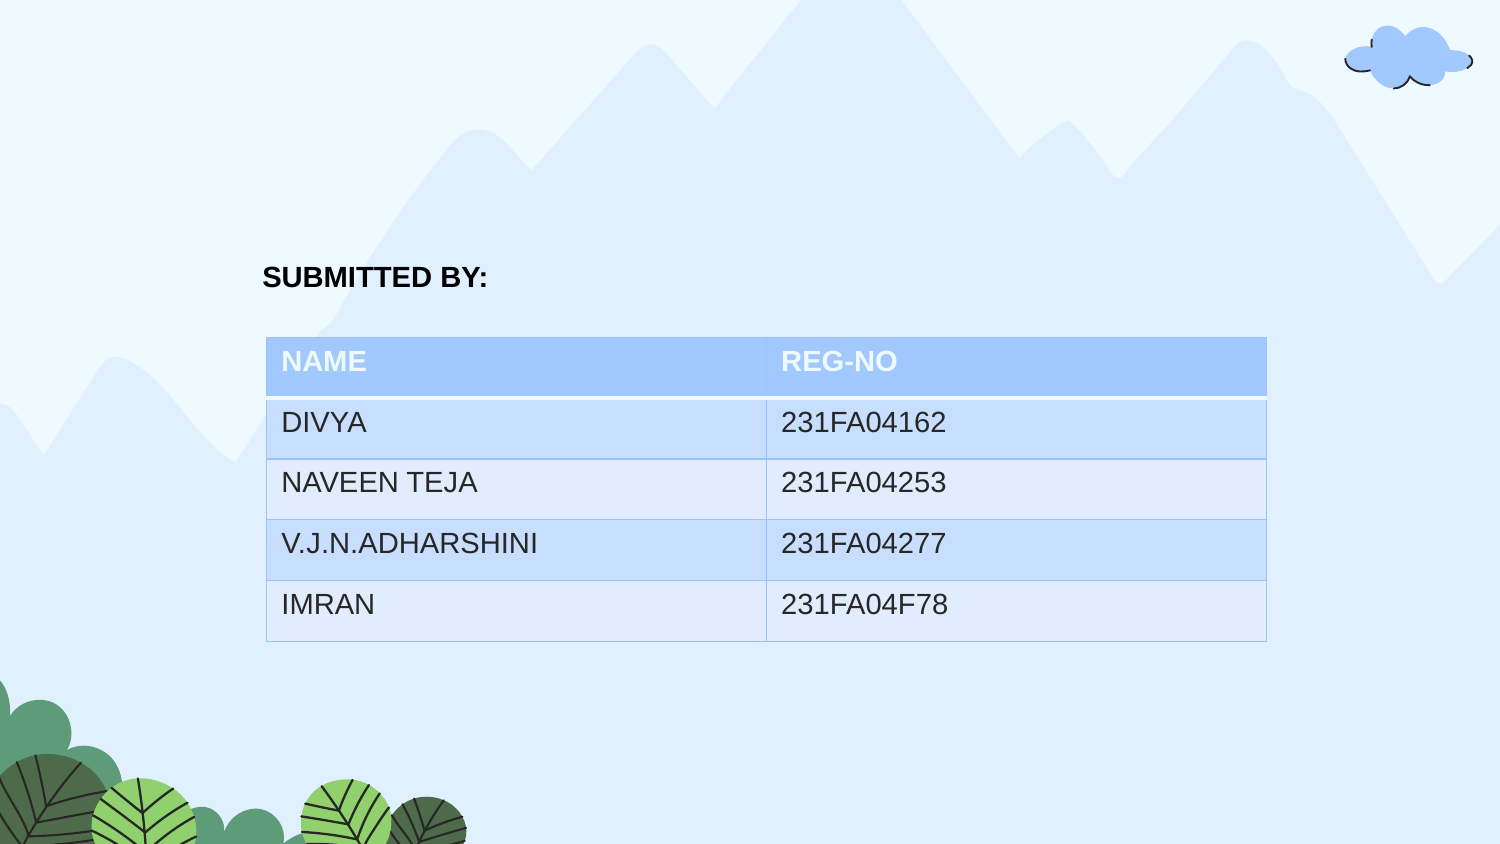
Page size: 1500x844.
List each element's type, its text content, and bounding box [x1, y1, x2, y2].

table_header NAME [267, 338, 766, 396]
table_cell 231FA04162 [767, 400, 1266, 458]
table_cell 231FA04F78 [767, 581, 1266, 641]
table_cell 231FA04253 [767, 460, 1266, 519]
table_cell 231FA04277 [767, 520, 1266, 580]
table_header REG-NO [767, 338, 1266, 396]
table_cell NAVEEN TEJA [267, 460, 766, 519]
table_cell DIVYA [267, 400, 766, 458]
table_cell V.J.N.ADHARSHINI [267, 520, 766, 580]
table_cell IMRAN [267, 581, 766, 641]
text_box SUBMITTED BY: [247, 251, 1365, 337]
